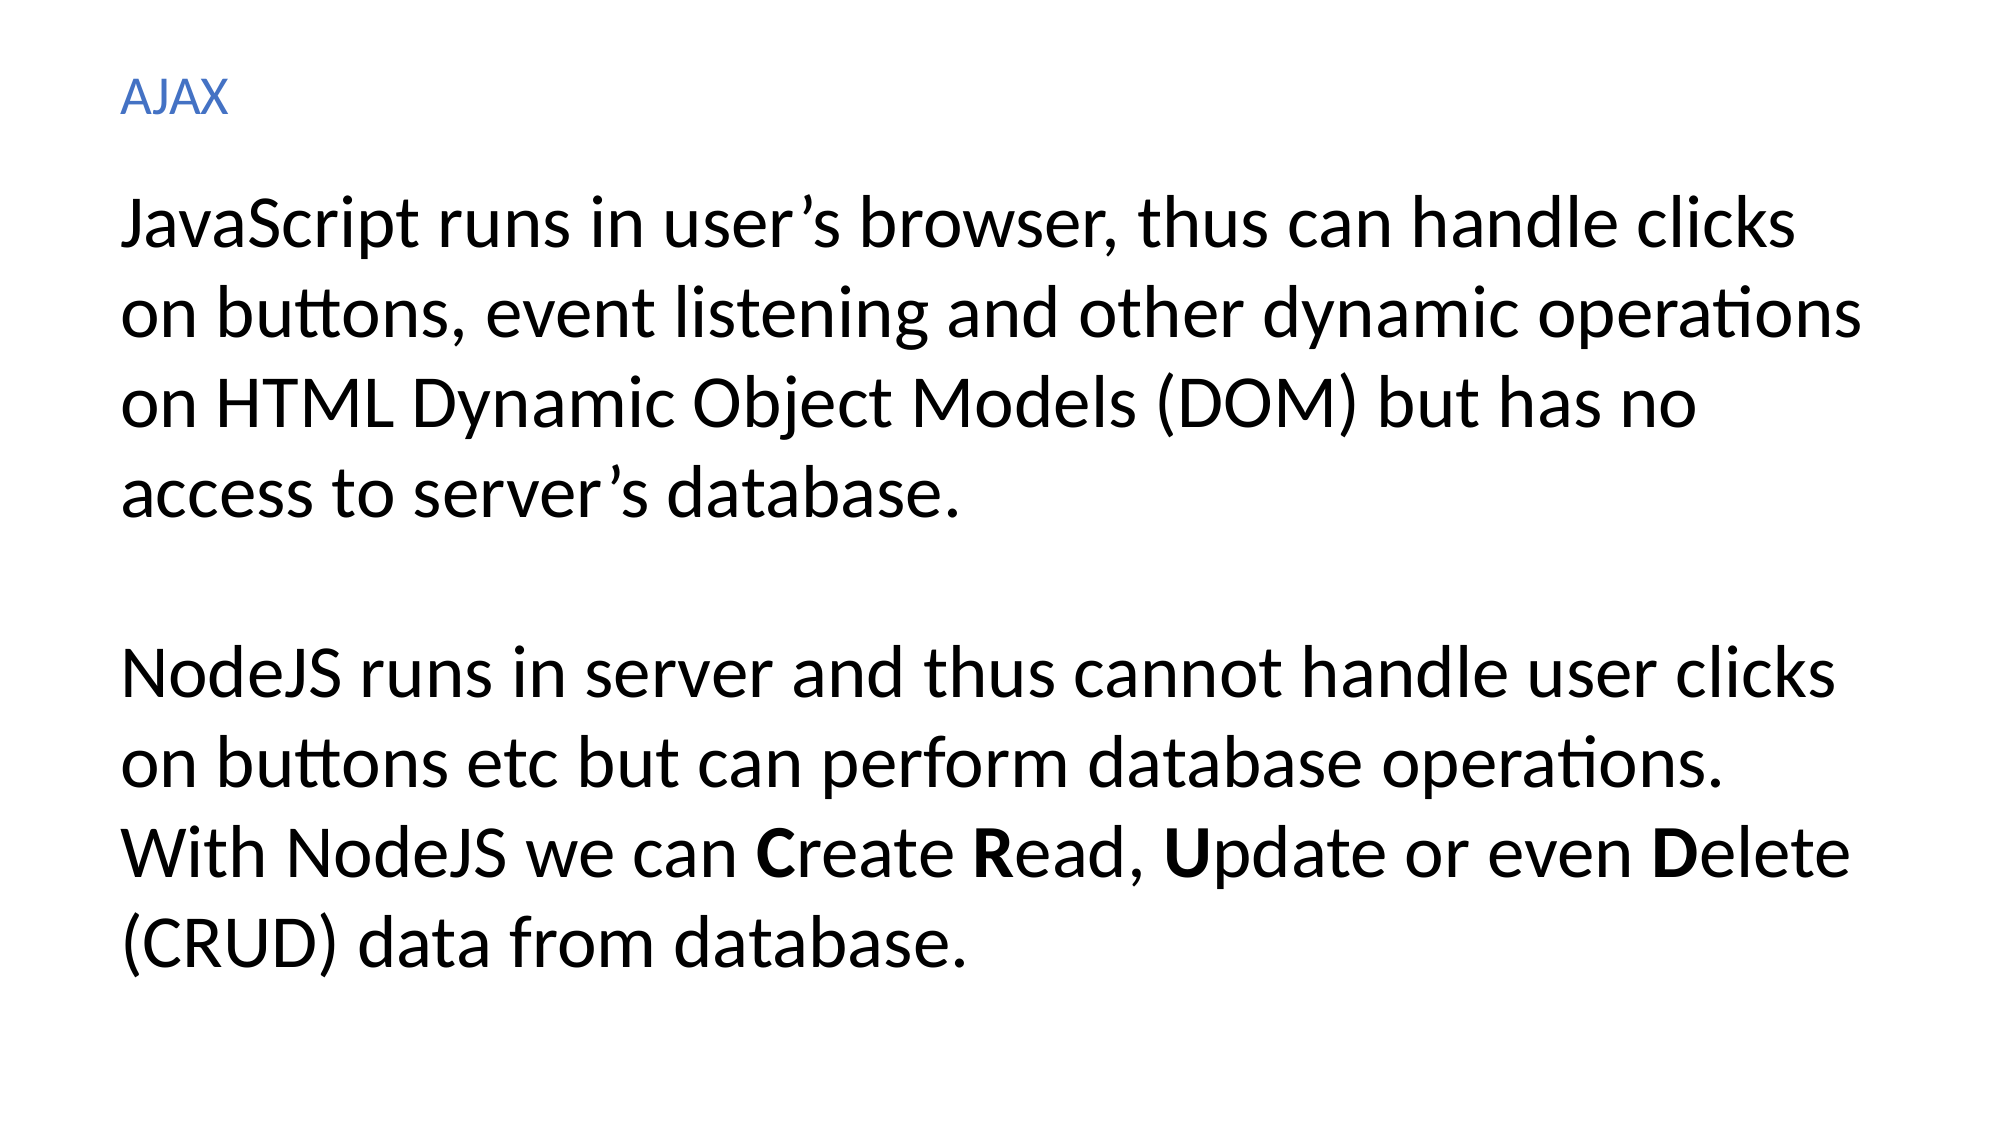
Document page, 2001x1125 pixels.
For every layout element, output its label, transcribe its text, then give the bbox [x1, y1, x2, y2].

text_box JavaScript runs in user’s browser, thus can handle clicks on buttons, event listening and other dynamic operations on HTML Dynamic Object Models (DOM) but has no access to server’s database. NodeJS runs in server and thus cannot handle user clicks on buttons etc but can perform database operations. With NodeJS we can Create Read, Update or even Delete (CRUD) data from database. [105, 165, 1892, 1125]
title AJAX [105, 59, 1892, 134]
